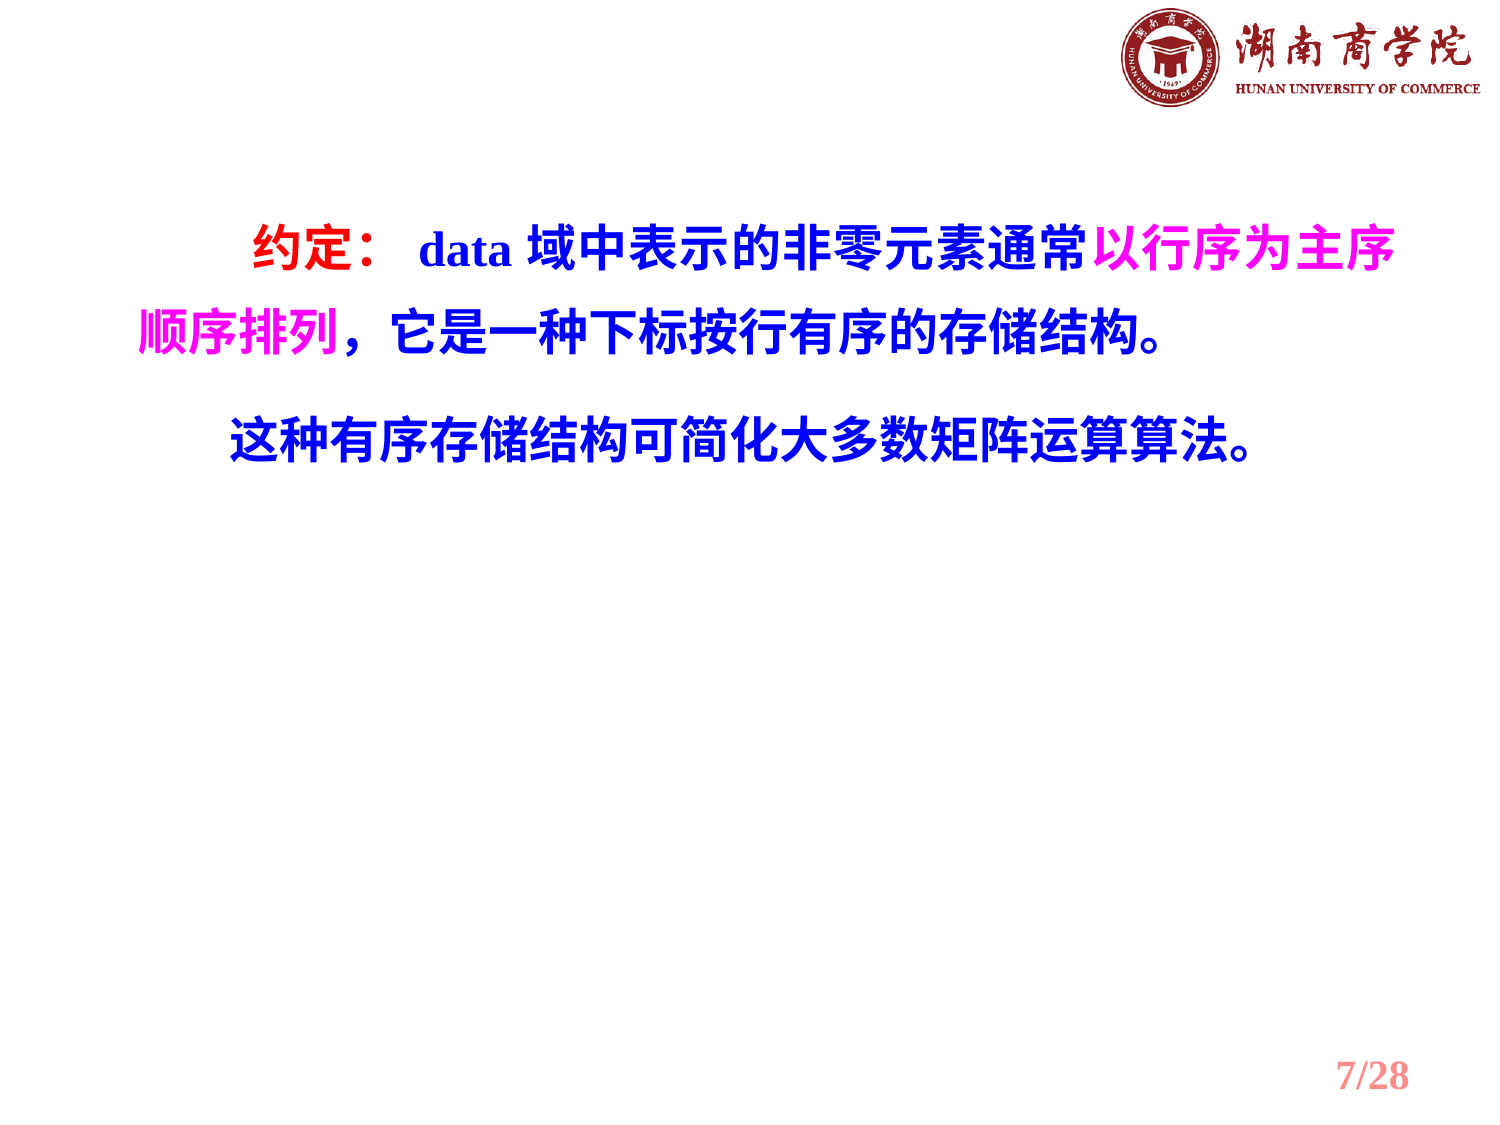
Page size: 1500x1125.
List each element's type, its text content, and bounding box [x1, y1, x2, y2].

slide_number 7/28 [1074, 1042, 1425, 1103]
text_box 约定：data域中表示的非零元素通常以行序为主序顺序排列，它是一种下标按行有序的存储结构。 这种有序存储结构可简化大多数矩阵运算算法。 [123, 184, 1412, 477]
picture [1091, 0, 1500, 113]
